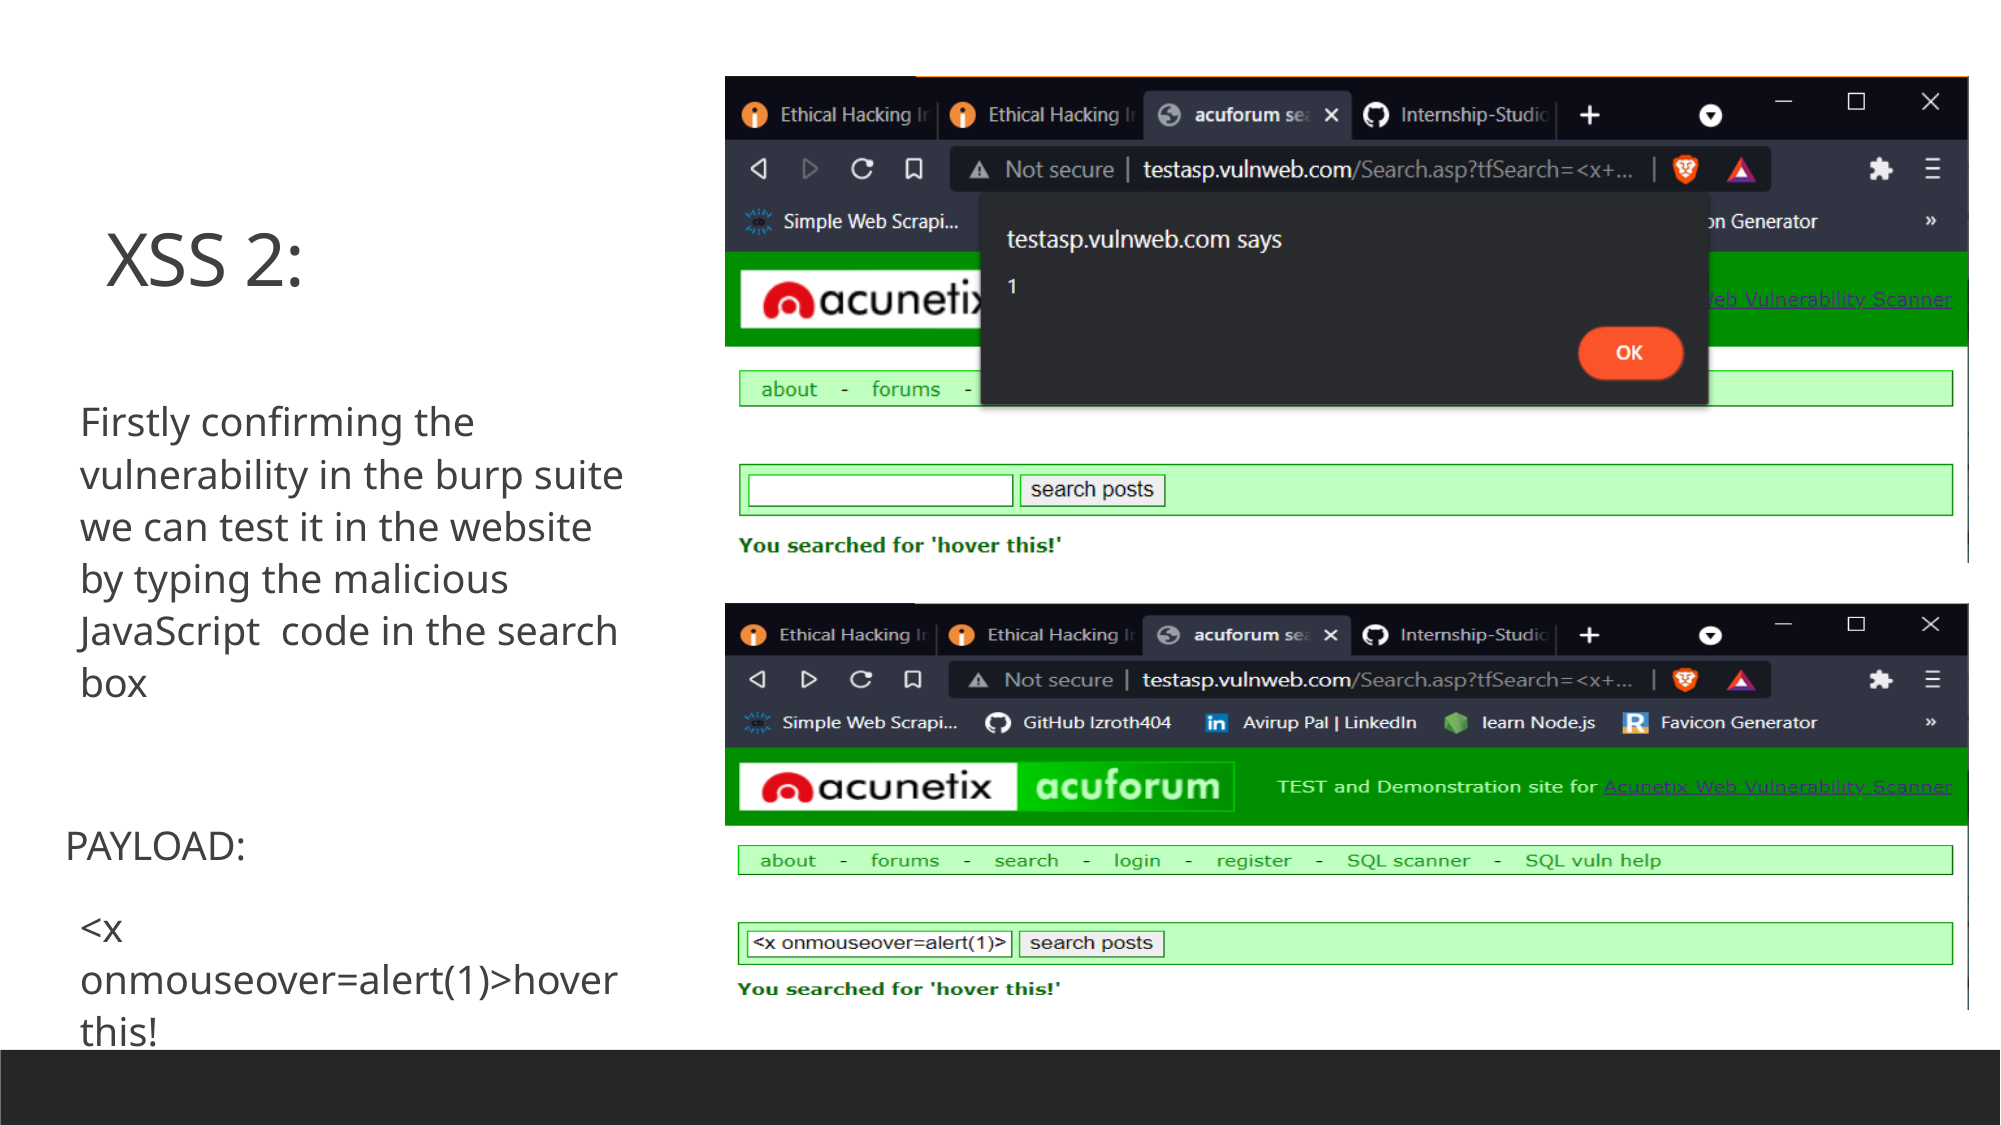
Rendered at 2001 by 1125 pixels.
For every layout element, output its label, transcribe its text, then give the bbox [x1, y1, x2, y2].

text_box XSS 2: [91, 216, 360, 353]
picture [725, 76, 1970, 563]
picture [725, 602, 1970, 1010]
text_box Firstly confirming the vulnerability in the burp suite we can test it in the website by typing the malicious JavaScript code in the search box PAYLOAD: <x onmouseover=alert(1)>hover this! [50, 385, 653, 872]
